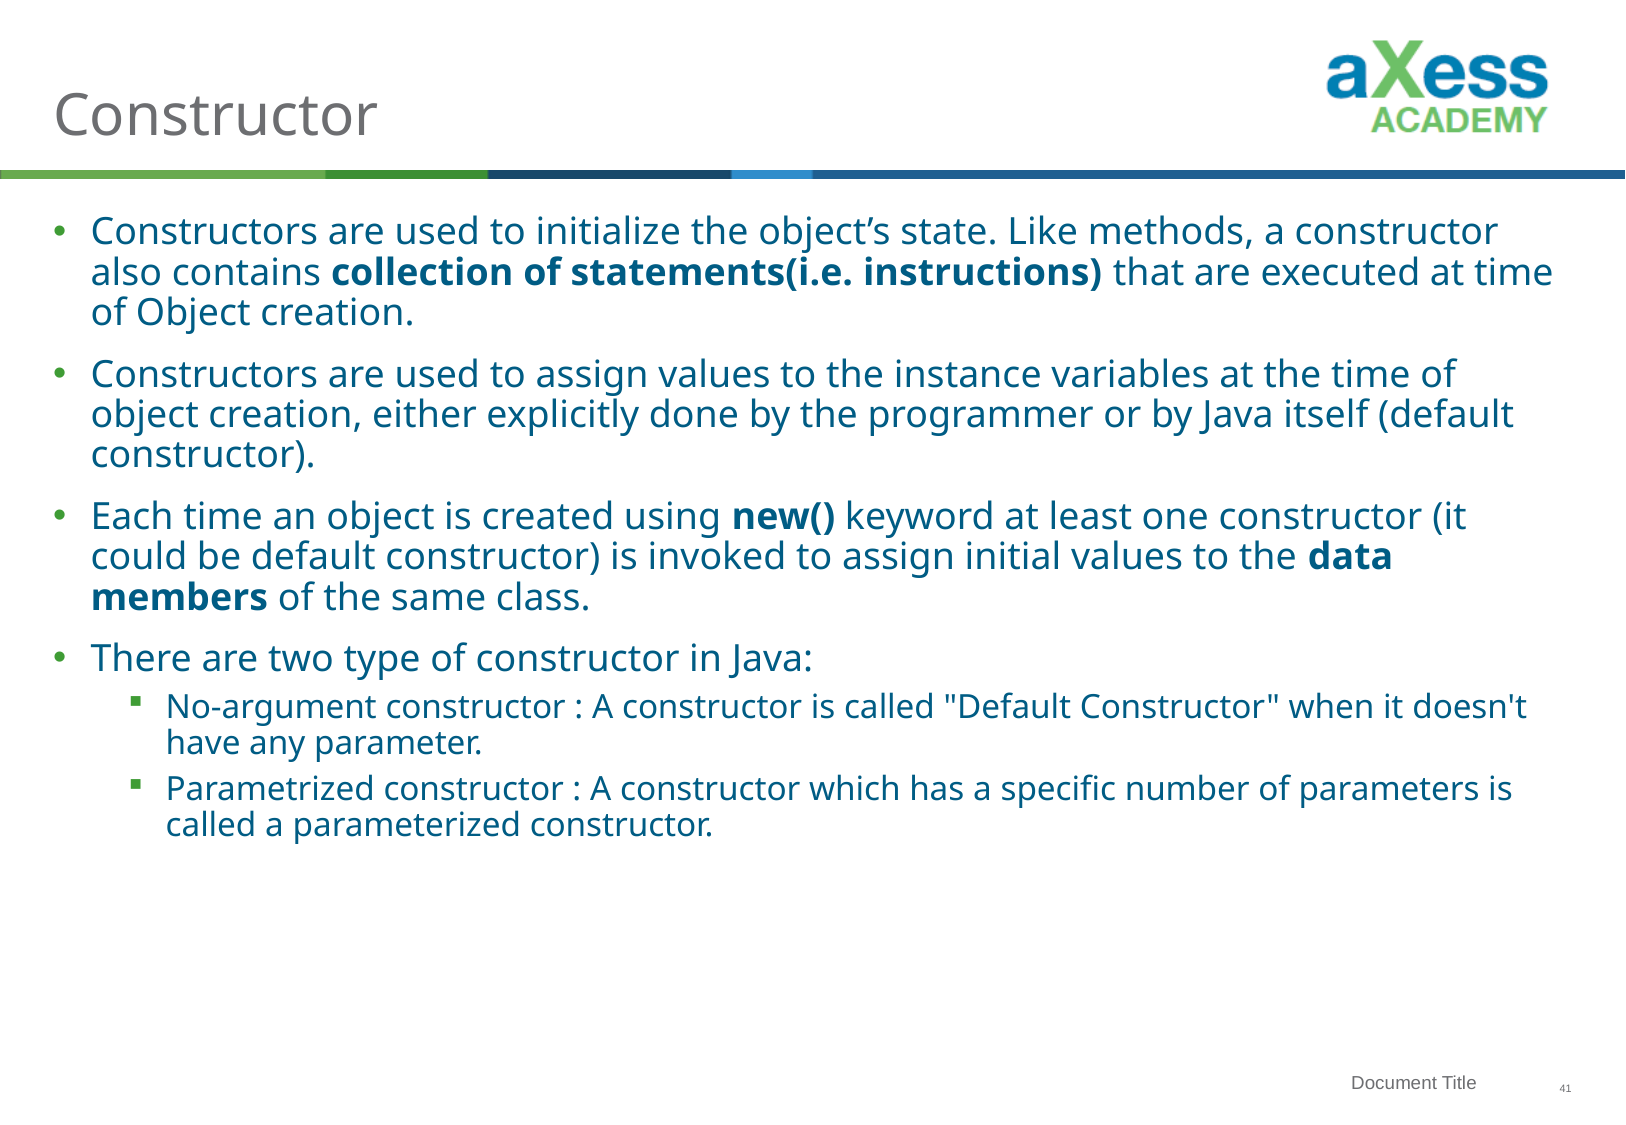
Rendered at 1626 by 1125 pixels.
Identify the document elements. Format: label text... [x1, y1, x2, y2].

list Constructors are used to initialize the object’s state. Like methods, a constructor also contains collection of statements(i.e. instructions) that are executed at time of Object creation. Constructors are used to assign values to the instance variables at the time of object creation, either explicitly done by the programmer or by Java itself (default constructor). Each time an object is created using new() keyword at least one constructor (it could be default constructor) is invoked to assign initial values to the data members of the same class. There are two type of constructor in Java: No-argument constructor : A constructor is called "Default Constructor" when it doesn't have any parameter. Parametrized constructor : A constructor which has a specific number of parameters is called a parameterized constructor. [53, 212, 1573, 875]
picture [1288, 30, 1574, 147]
title Constructor [53, 32, 1573, 148]
picture [0, 170, 1625, 179]
